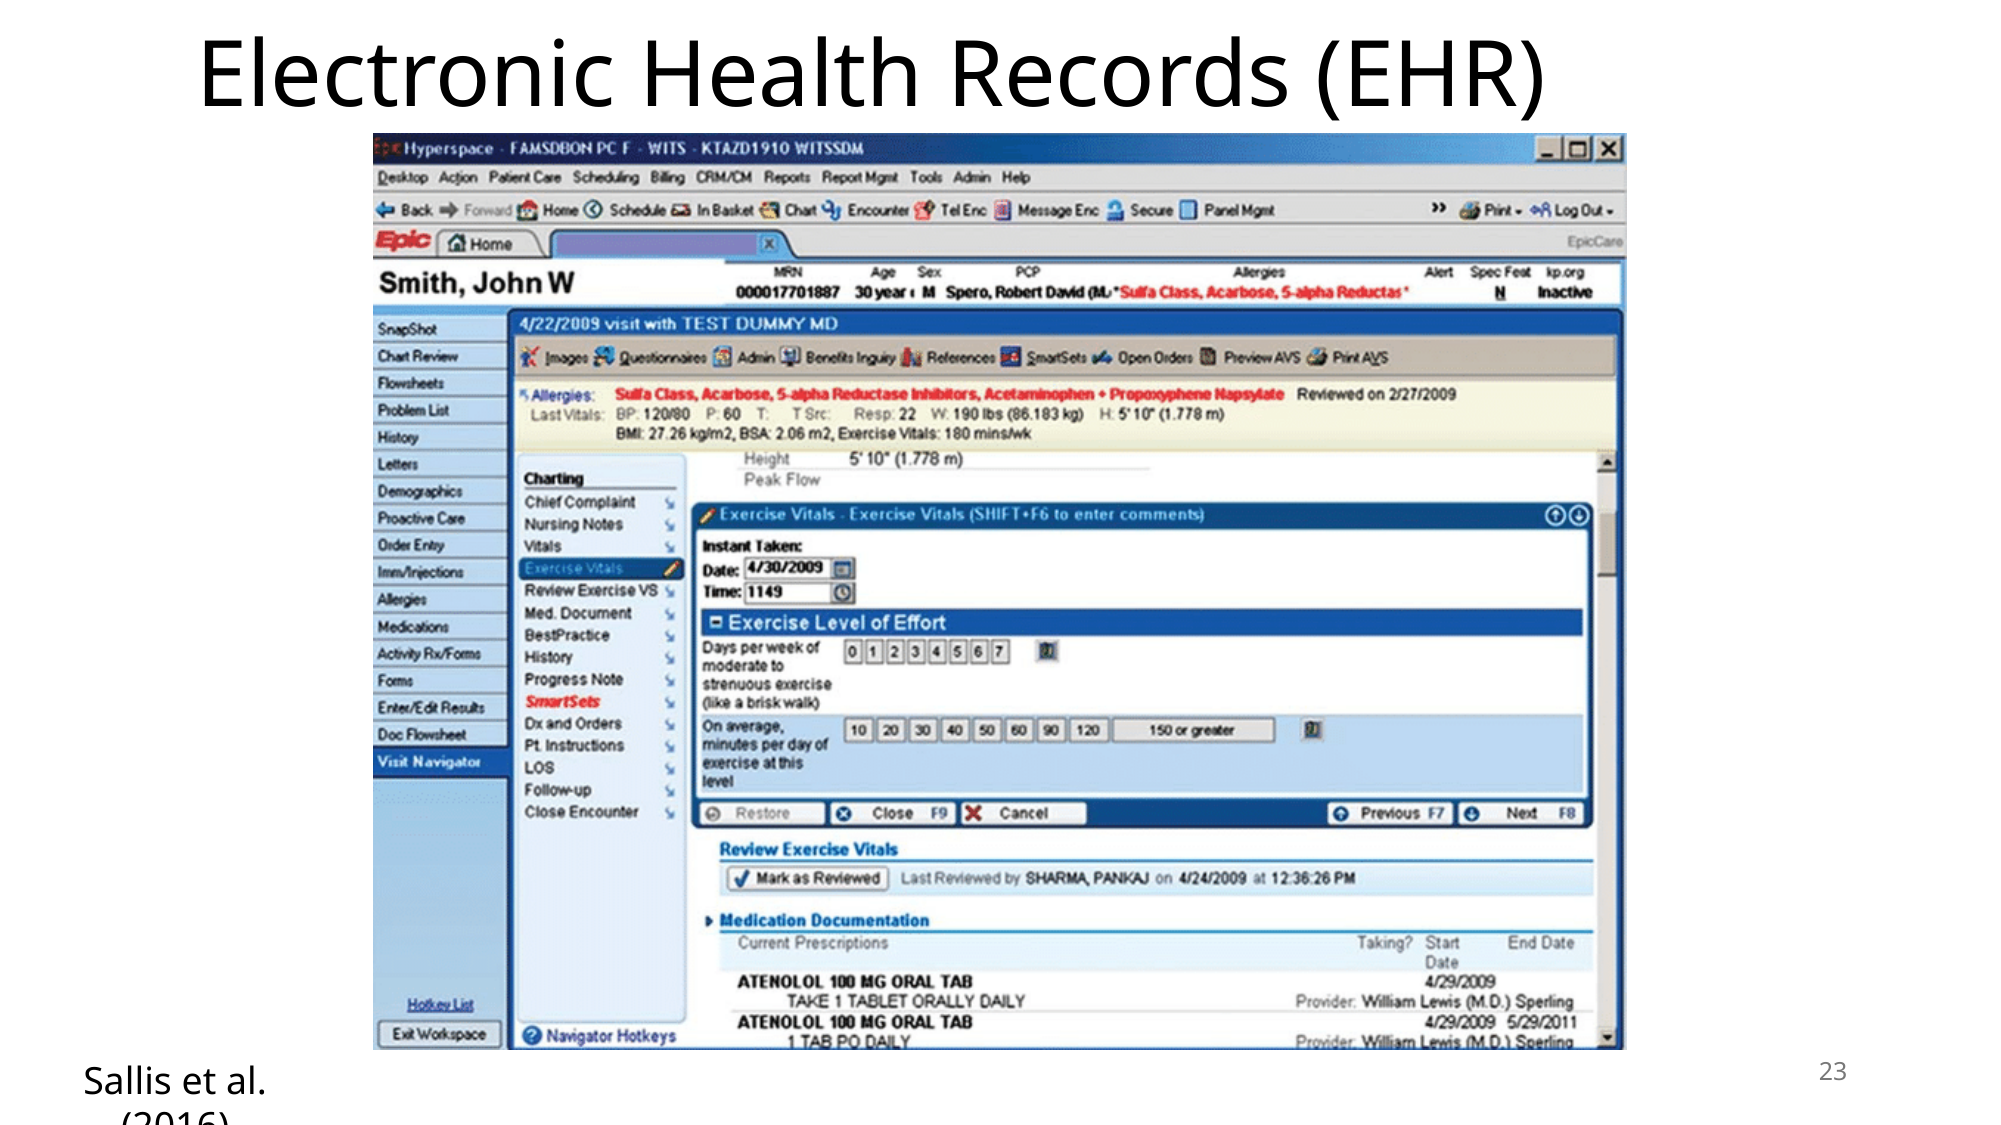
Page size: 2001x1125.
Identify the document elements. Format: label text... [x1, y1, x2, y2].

text_box Sallis et al. (2016) [17, 1049, 333, 1125]
slide_number 23 [1412, 1042, 1863, 1103]
title Electronic Health Records (EHR) [181, 18, 1825, 137]
picture [372, 133, 1628, 1051]
